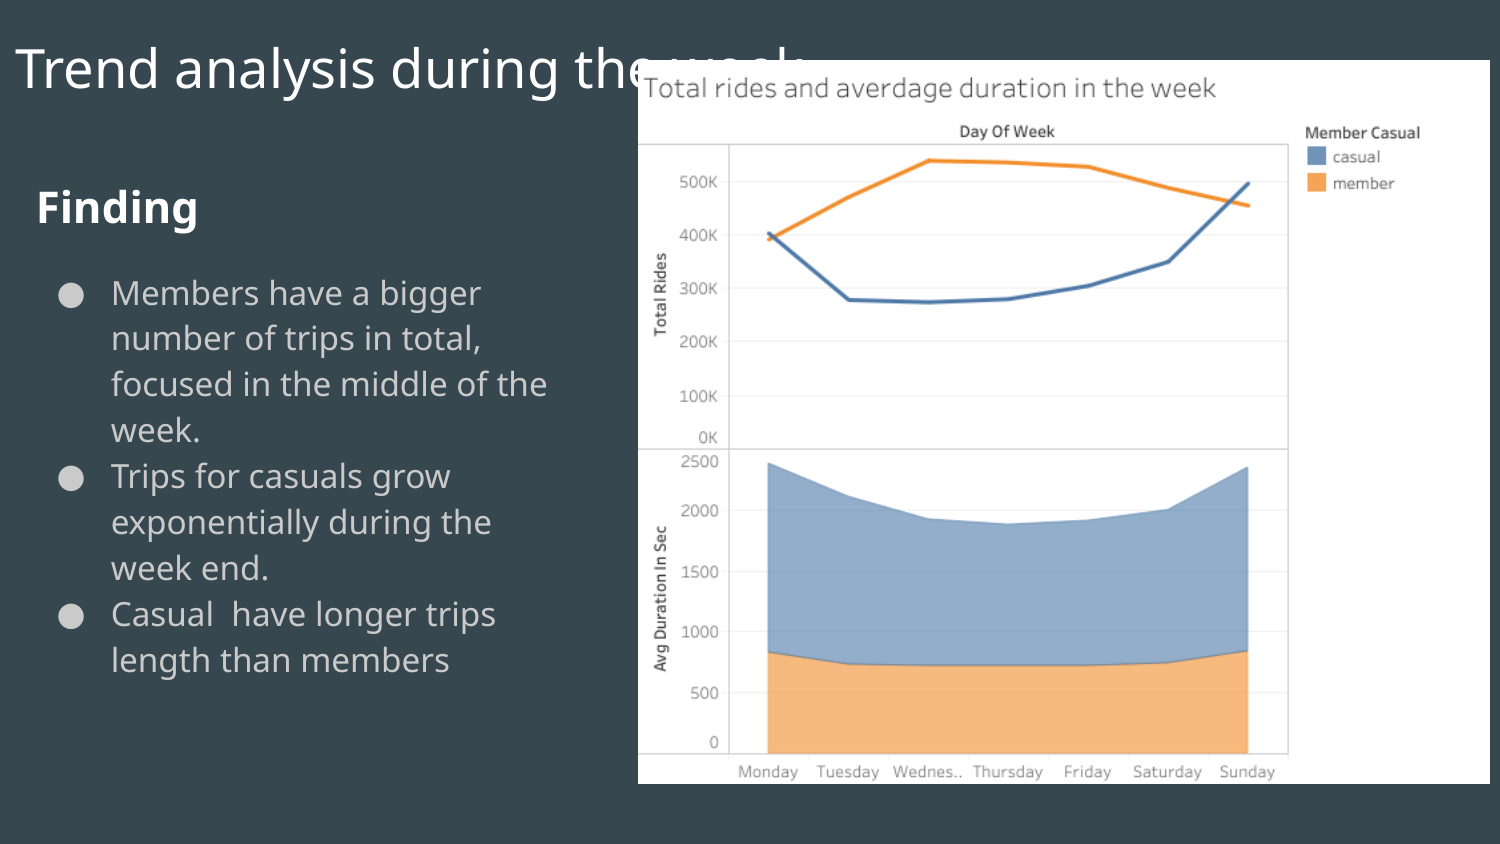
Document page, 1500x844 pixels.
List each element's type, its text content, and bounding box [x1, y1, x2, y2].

picture [637, 59, 1490, 784]
list Finding Members have a bigger number of trips in total, focused in the middle of the week. Trips for casuals grow exponentially during the week end. Casual have longer trips length than members [20, 156, 591, 727]
title Trend analysis during the week [0, 19, 1028, 114]
